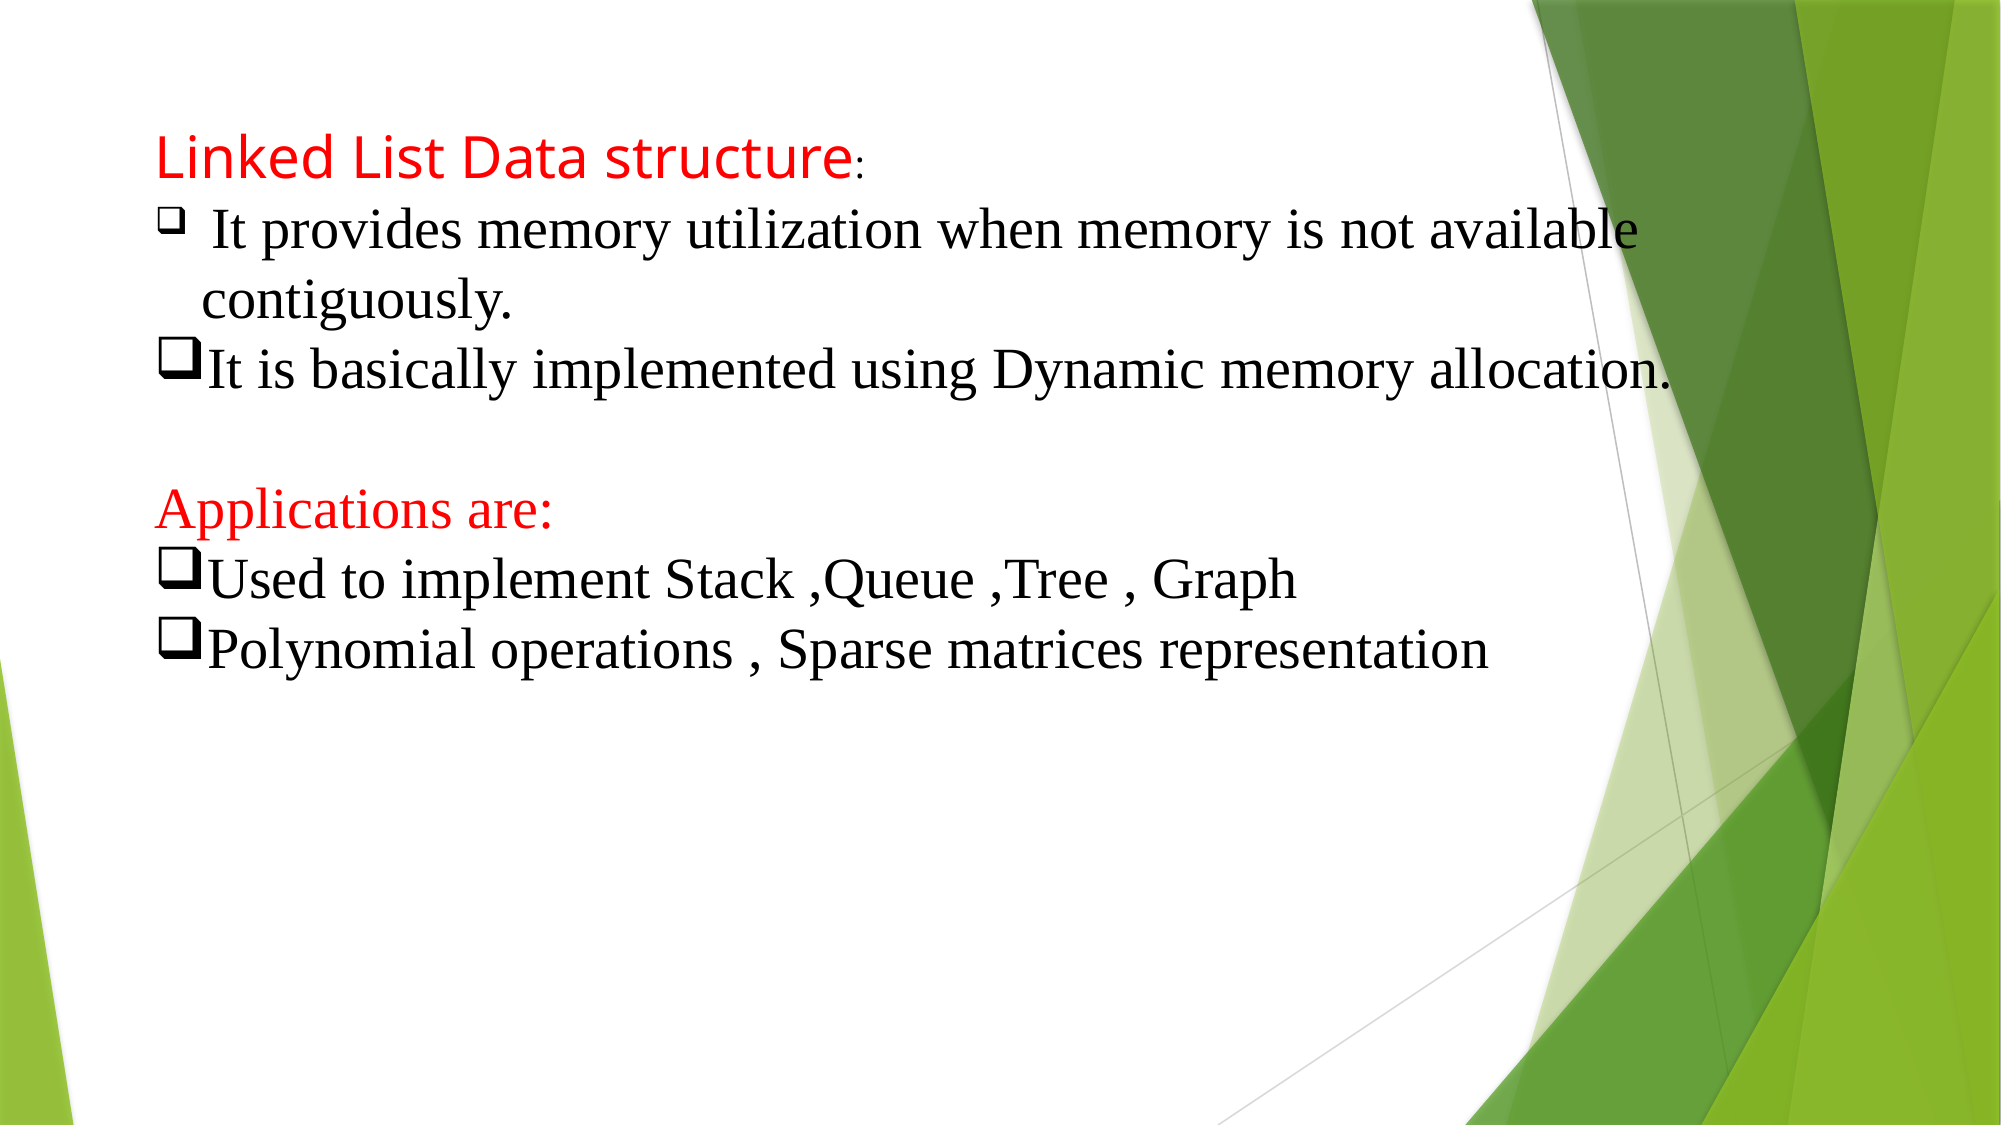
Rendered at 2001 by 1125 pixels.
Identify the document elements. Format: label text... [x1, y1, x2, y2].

text_box Linked List Data structure: It provides memory utilization when memory is not available contiguously. It is basically implemented using Dynamic memory allocation. Applications are: Used to implement Stack ,Queue ,Tree , Graph Polynomial operations , Sparse matrices representation [140, 113, 1970, 688]
